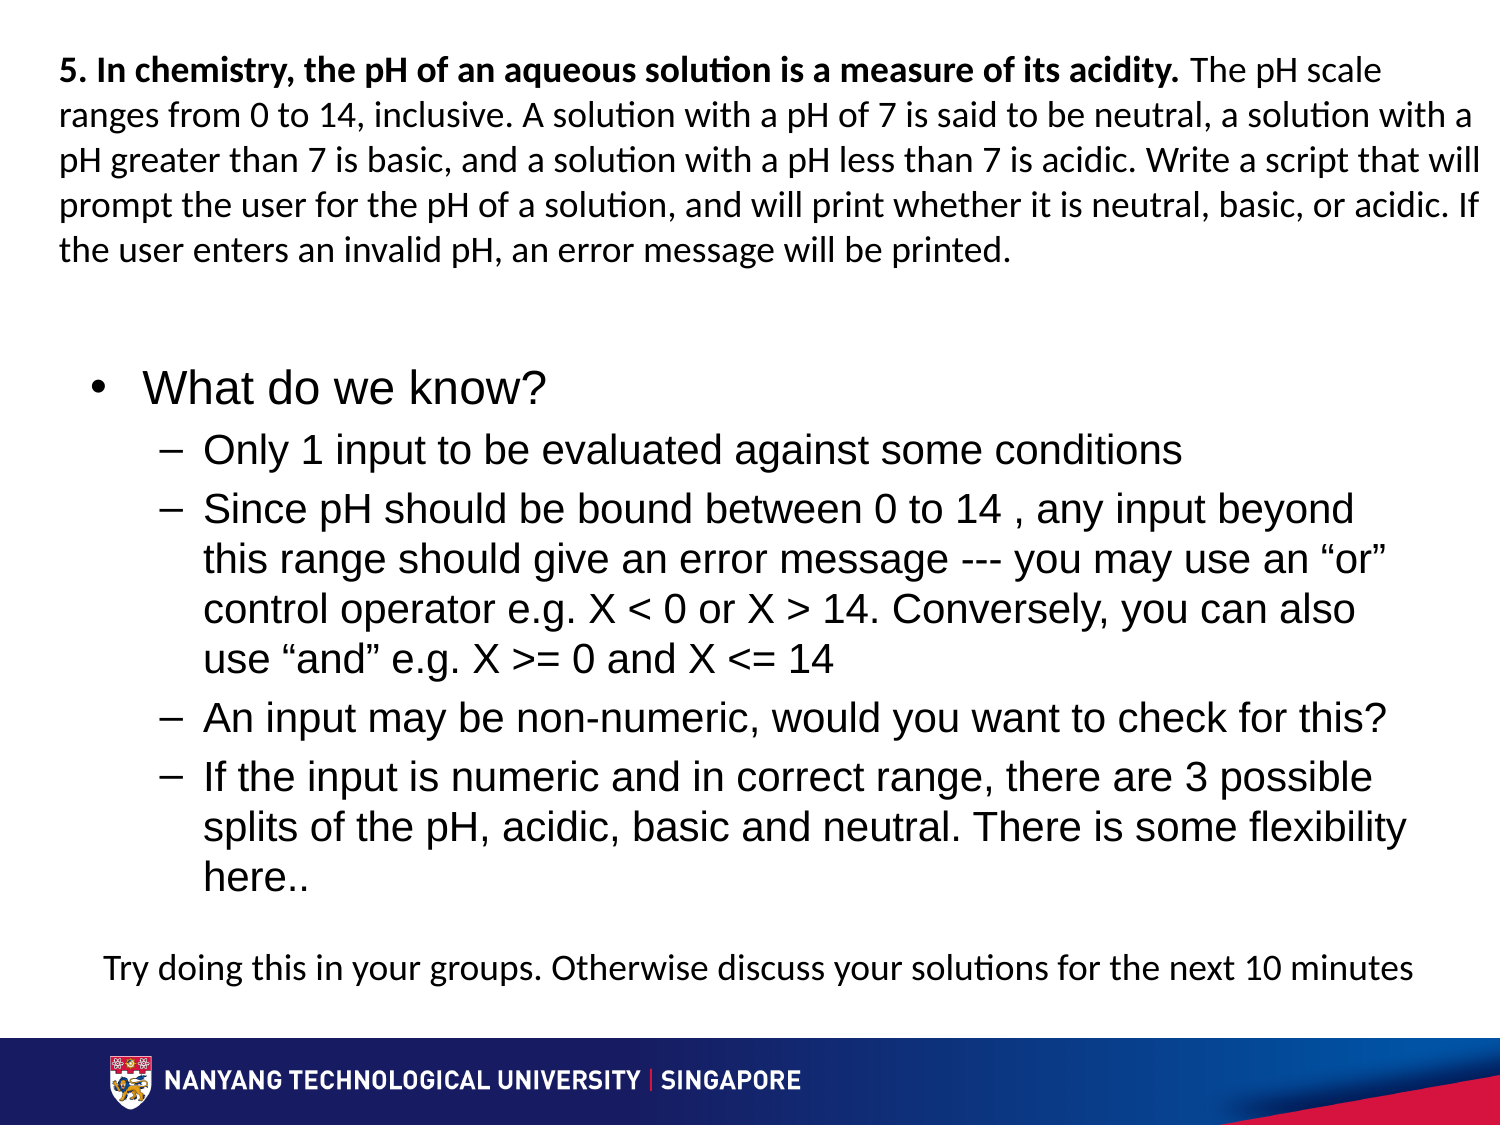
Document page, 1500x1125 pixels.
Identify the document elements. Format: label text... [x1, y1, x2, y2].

text_box Try doing this in your groups. Otherwise discuss your solutions for the next 10 minutes [88, 935, 1431, 996]
text_box 5. In chemistry, the pH of an aqueous solution is a measure of its acidity. The pH scale ranges from 0 to 14, inclusive. A solution with a pH of 7 is said to be neutral, a solution with a pH greater than 7 is basic, and a solution with a pH less than 7 is acidic. Write a script that will prompt the user for the pH of a solution, and will print whether it is neutral, basic, or acidic. If the user enters an invalid pH, an error message will be printed. [44, 37, 1500, 278]
list What do we know? Only 1 input to be evaluated against some conditions Since pH should be bound between 0 to 14 , any input beyond this range should give an error message --- you may use an “or” control operator e.g. X < 0 or X > 14. Conversely, you can also use “and” e.g. X >= 0 and X <= 14 An input may be non-numeric, would you want to check for this? If the input is numeric and in correct range, there are 3 possible splits of the pH, acidic, basic and neutral. There is some flexibility here.. [75, 349, 1425, 946]
picture [0, 1038, 1500, 1125]
